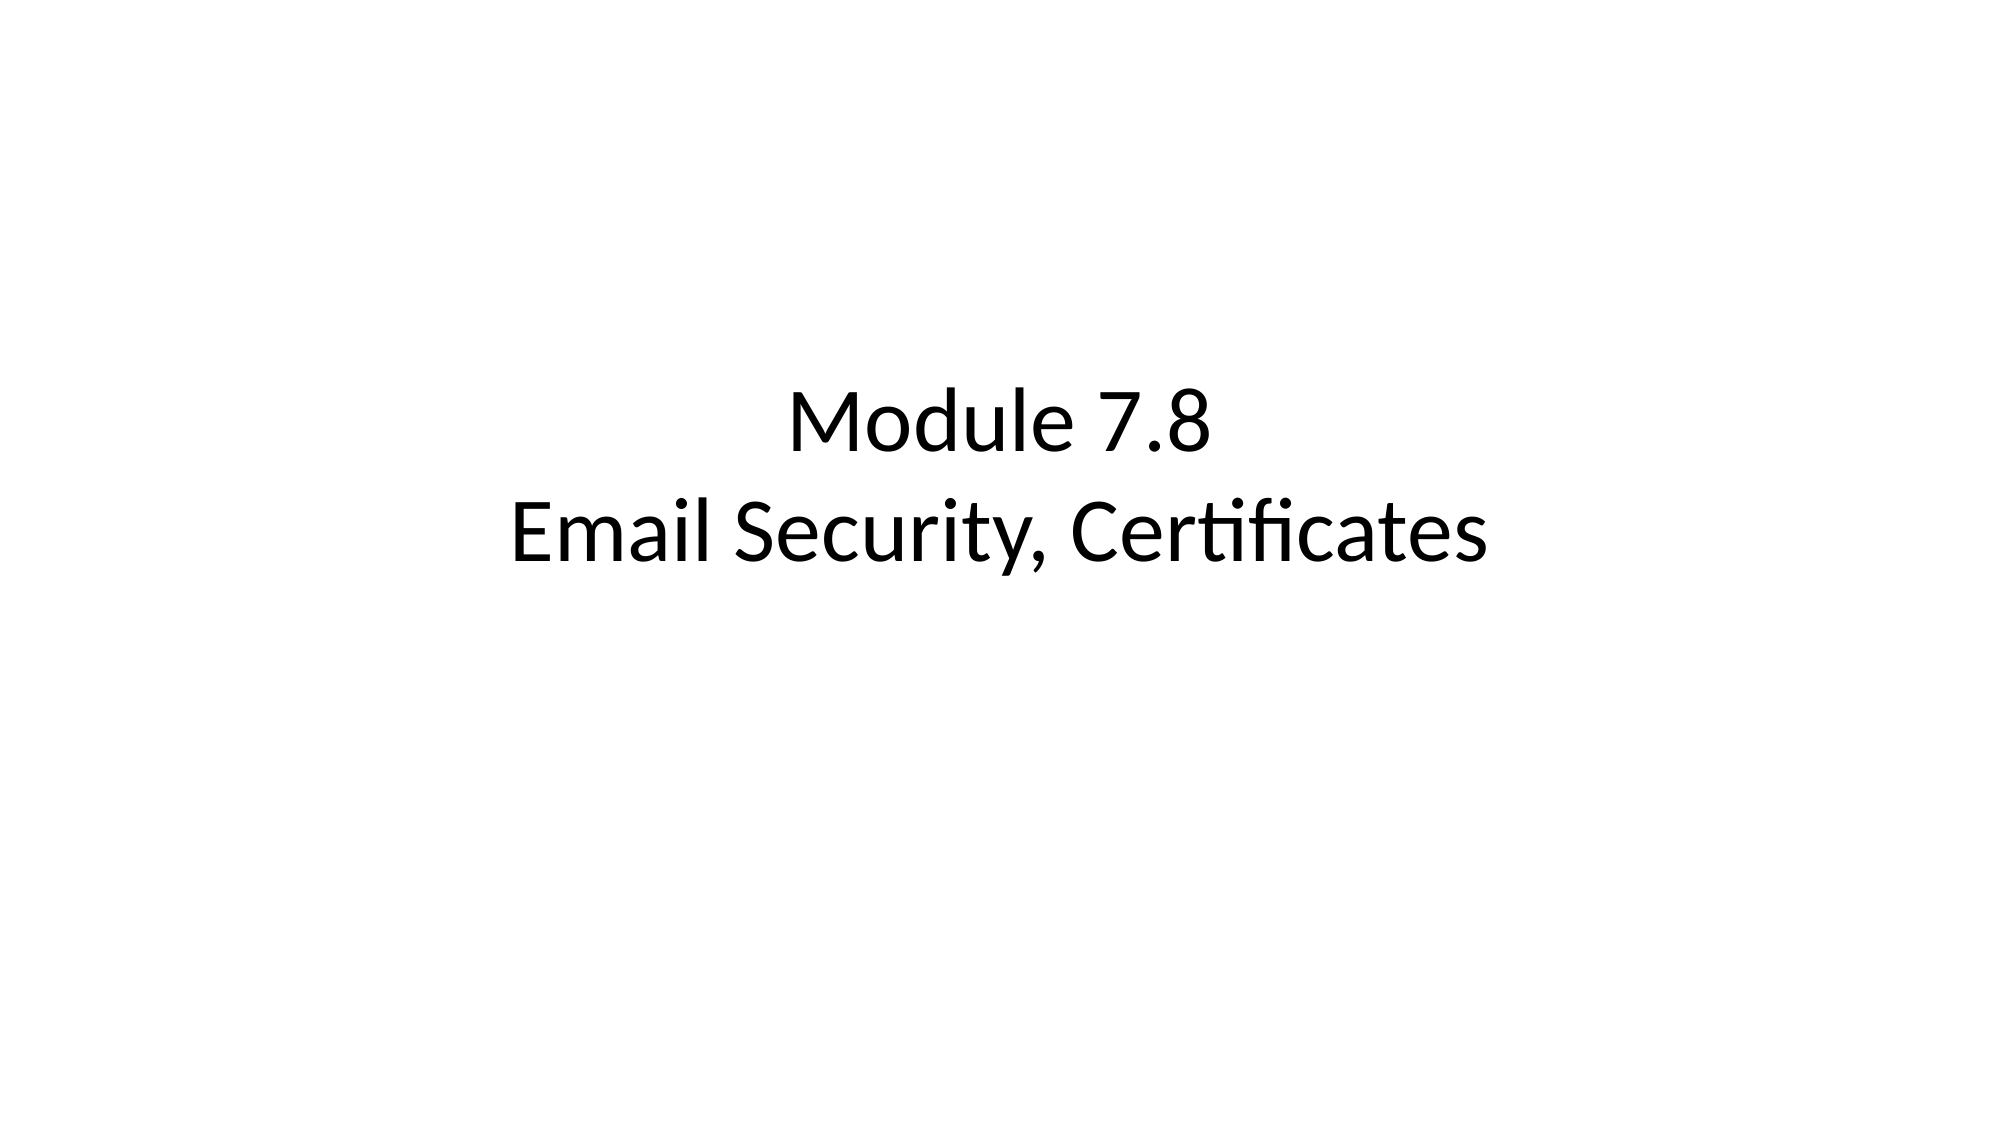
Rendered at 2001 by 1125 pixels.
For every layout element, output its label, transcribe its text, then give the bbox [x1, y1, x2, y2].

title Module 7.8 Email Security, Certificates [150, 349, 1850, 591]
